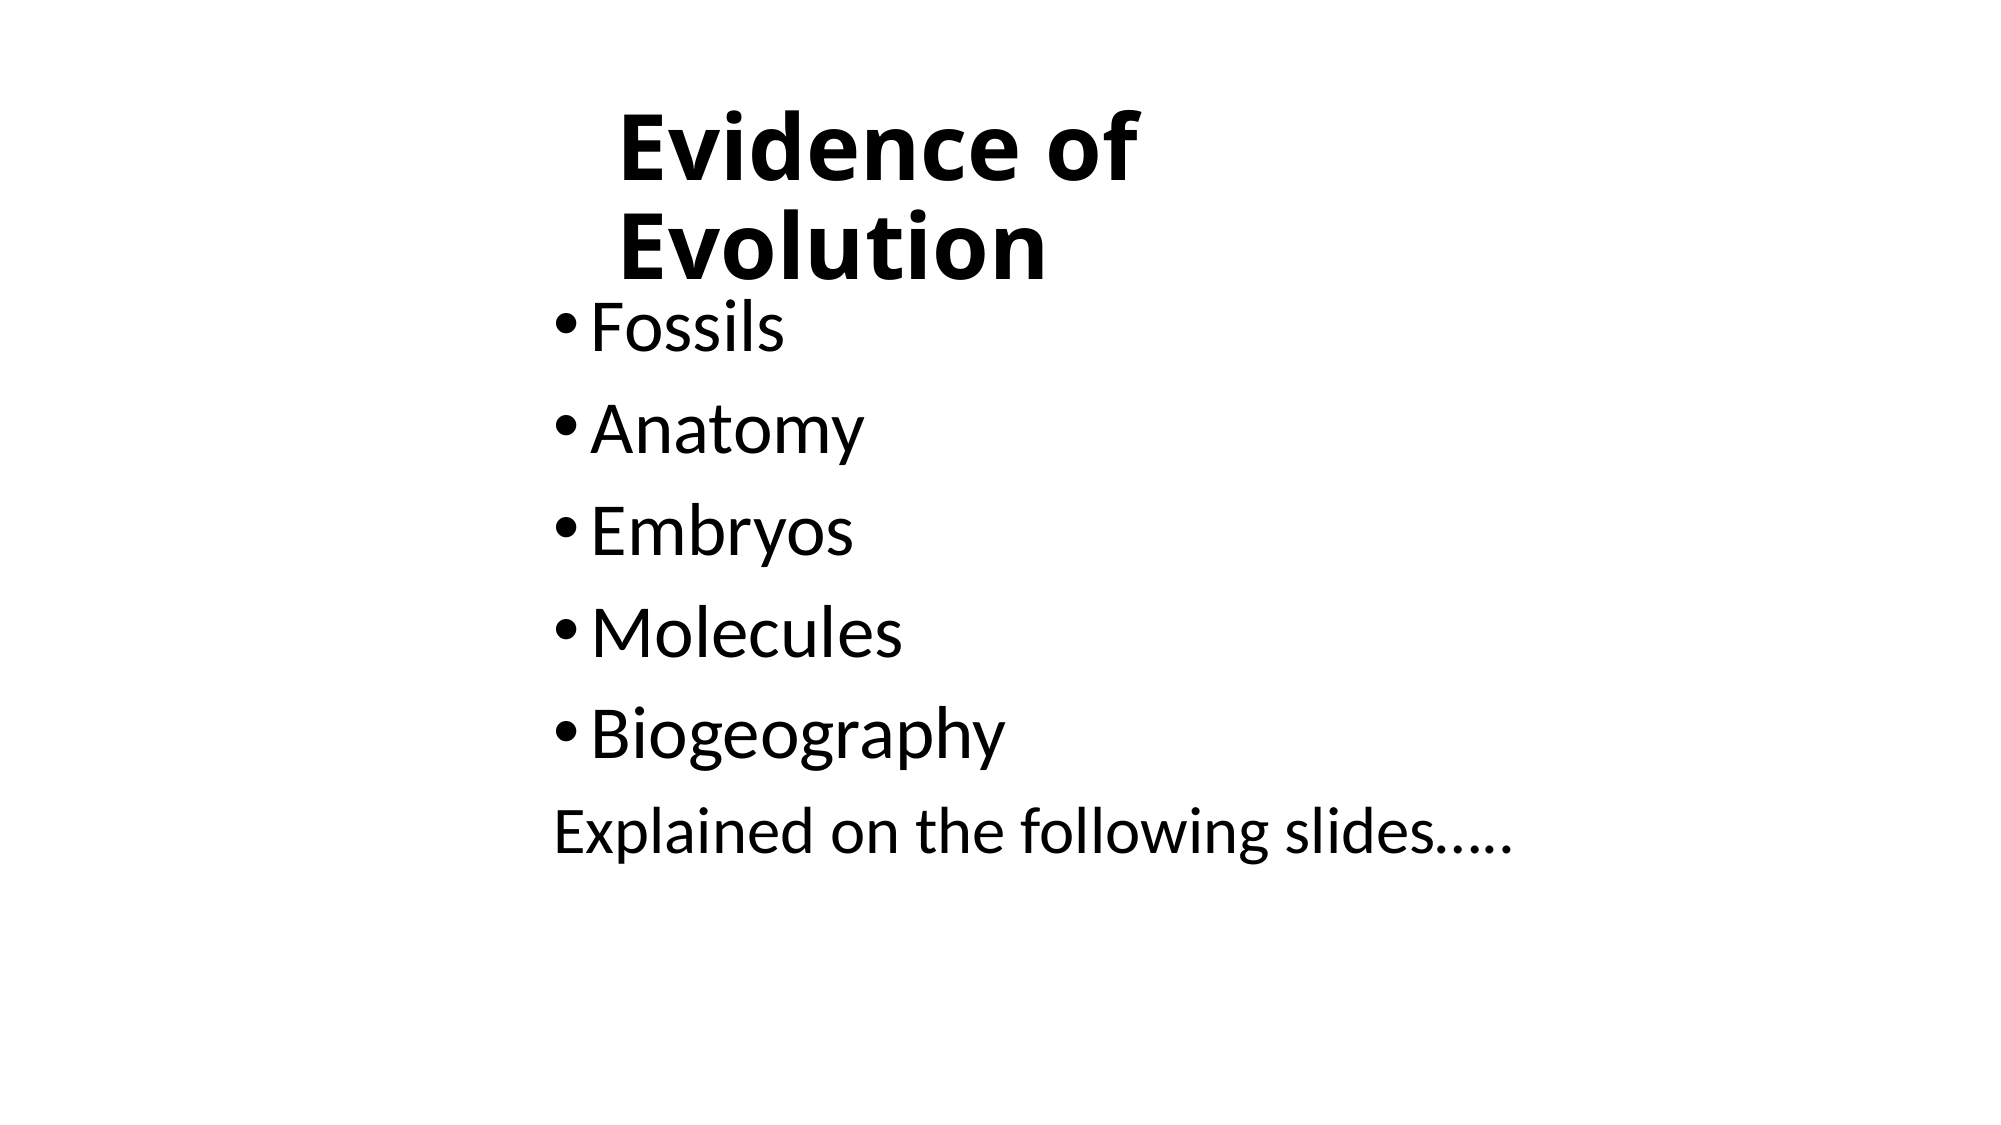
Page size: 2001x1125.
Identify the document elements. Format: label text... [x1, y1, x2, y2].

text_box Fossils Anatomy Embryos Molecules Biogeography Explained on the following slides….. [538, 279, 1548, 903]
text_box Evidence of Evolution [602, 94, 1482, 232]
